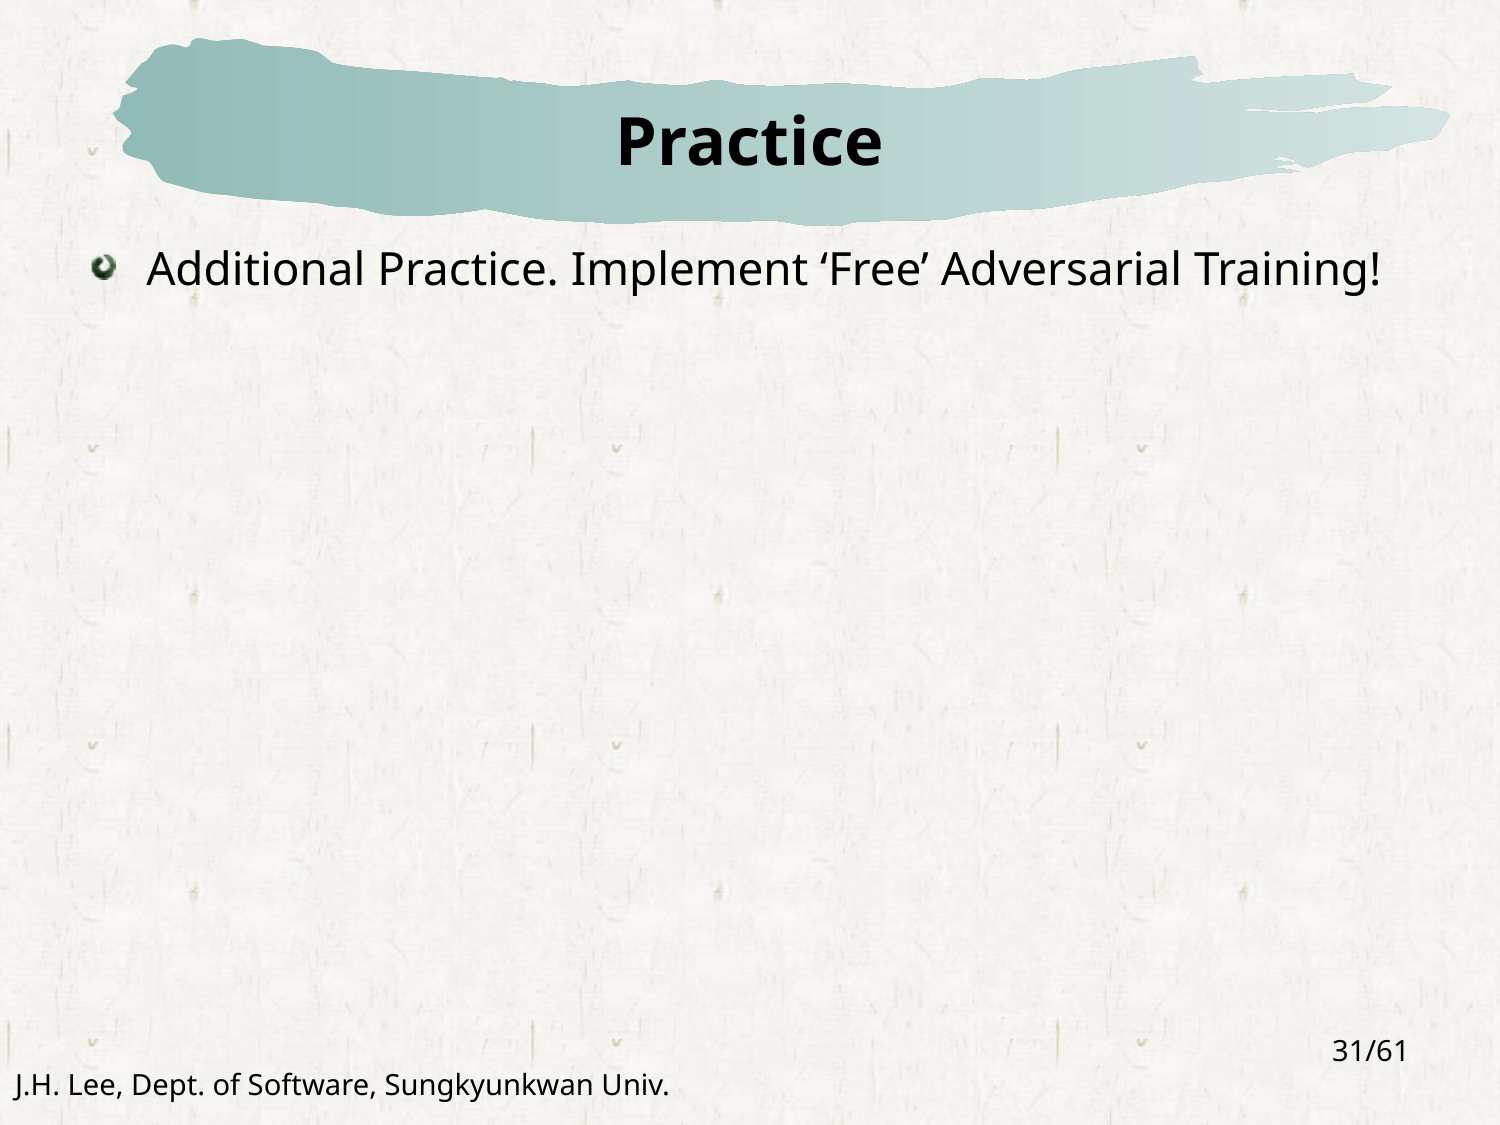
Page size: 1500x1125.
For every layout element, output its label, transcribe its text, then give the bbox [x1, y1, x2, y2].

slide_number 31/61 [1074, 1024, 1426, 1103]
footer J.H. Lee, Dept. of Software, Sungkyunkwan Univ. [0, 1058, 762, 1102]
picture [0, 0, 1500, 1125]
title Practice [75, 45, 1425, 231]
list Additional Practice. Implement ‘Free’ Adversarial Training! [75, 231, 1425, 1005]
